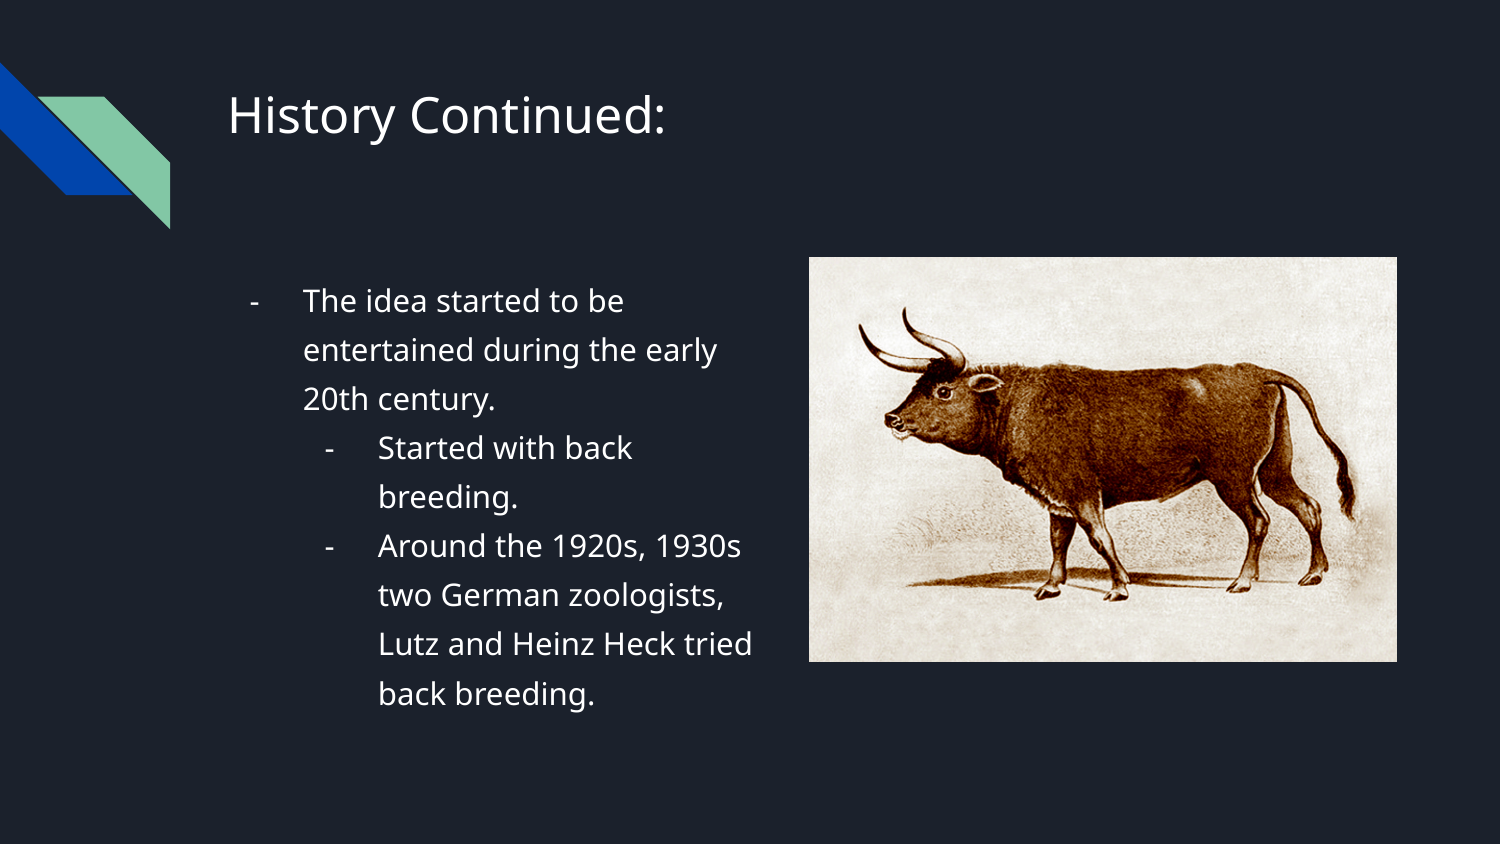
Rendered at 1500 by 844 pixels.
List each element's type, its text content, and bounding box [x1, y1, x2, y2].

list The idea started to be entertained during the early 20th century. Started with back breeding. Around the 1920s, 1930s two German zoologists, Lutz and Heinz Heck tried back breeding. [212, 257, 772, 735]
title History Continued: [212, 64, 1368, 215]
picture [808, 256, 1398, 662]
